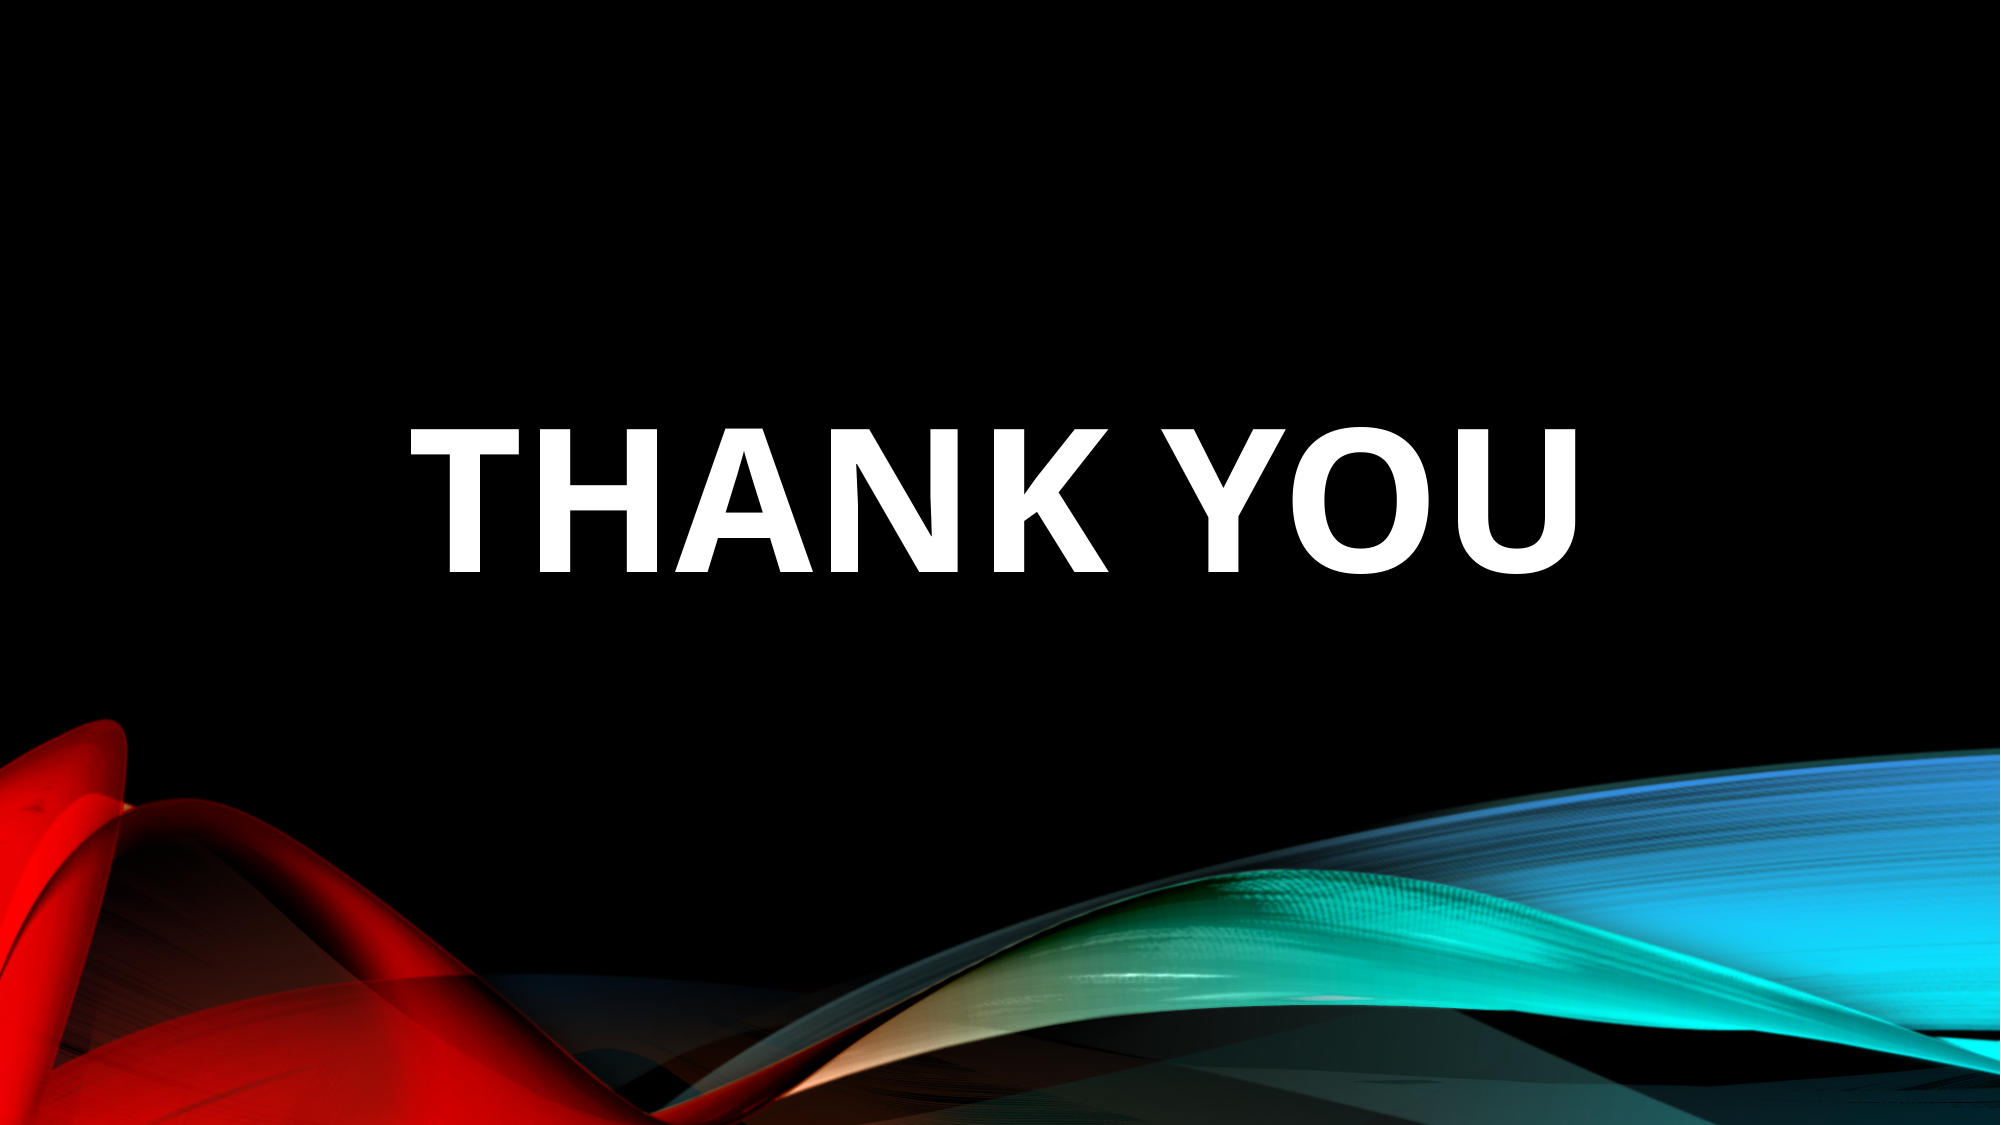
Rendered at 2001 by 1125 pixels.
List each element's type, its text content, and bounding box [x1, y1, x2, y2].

picture [0, 717, 2000, 1125]
title Thank you [112, 278, 1888, 738]
